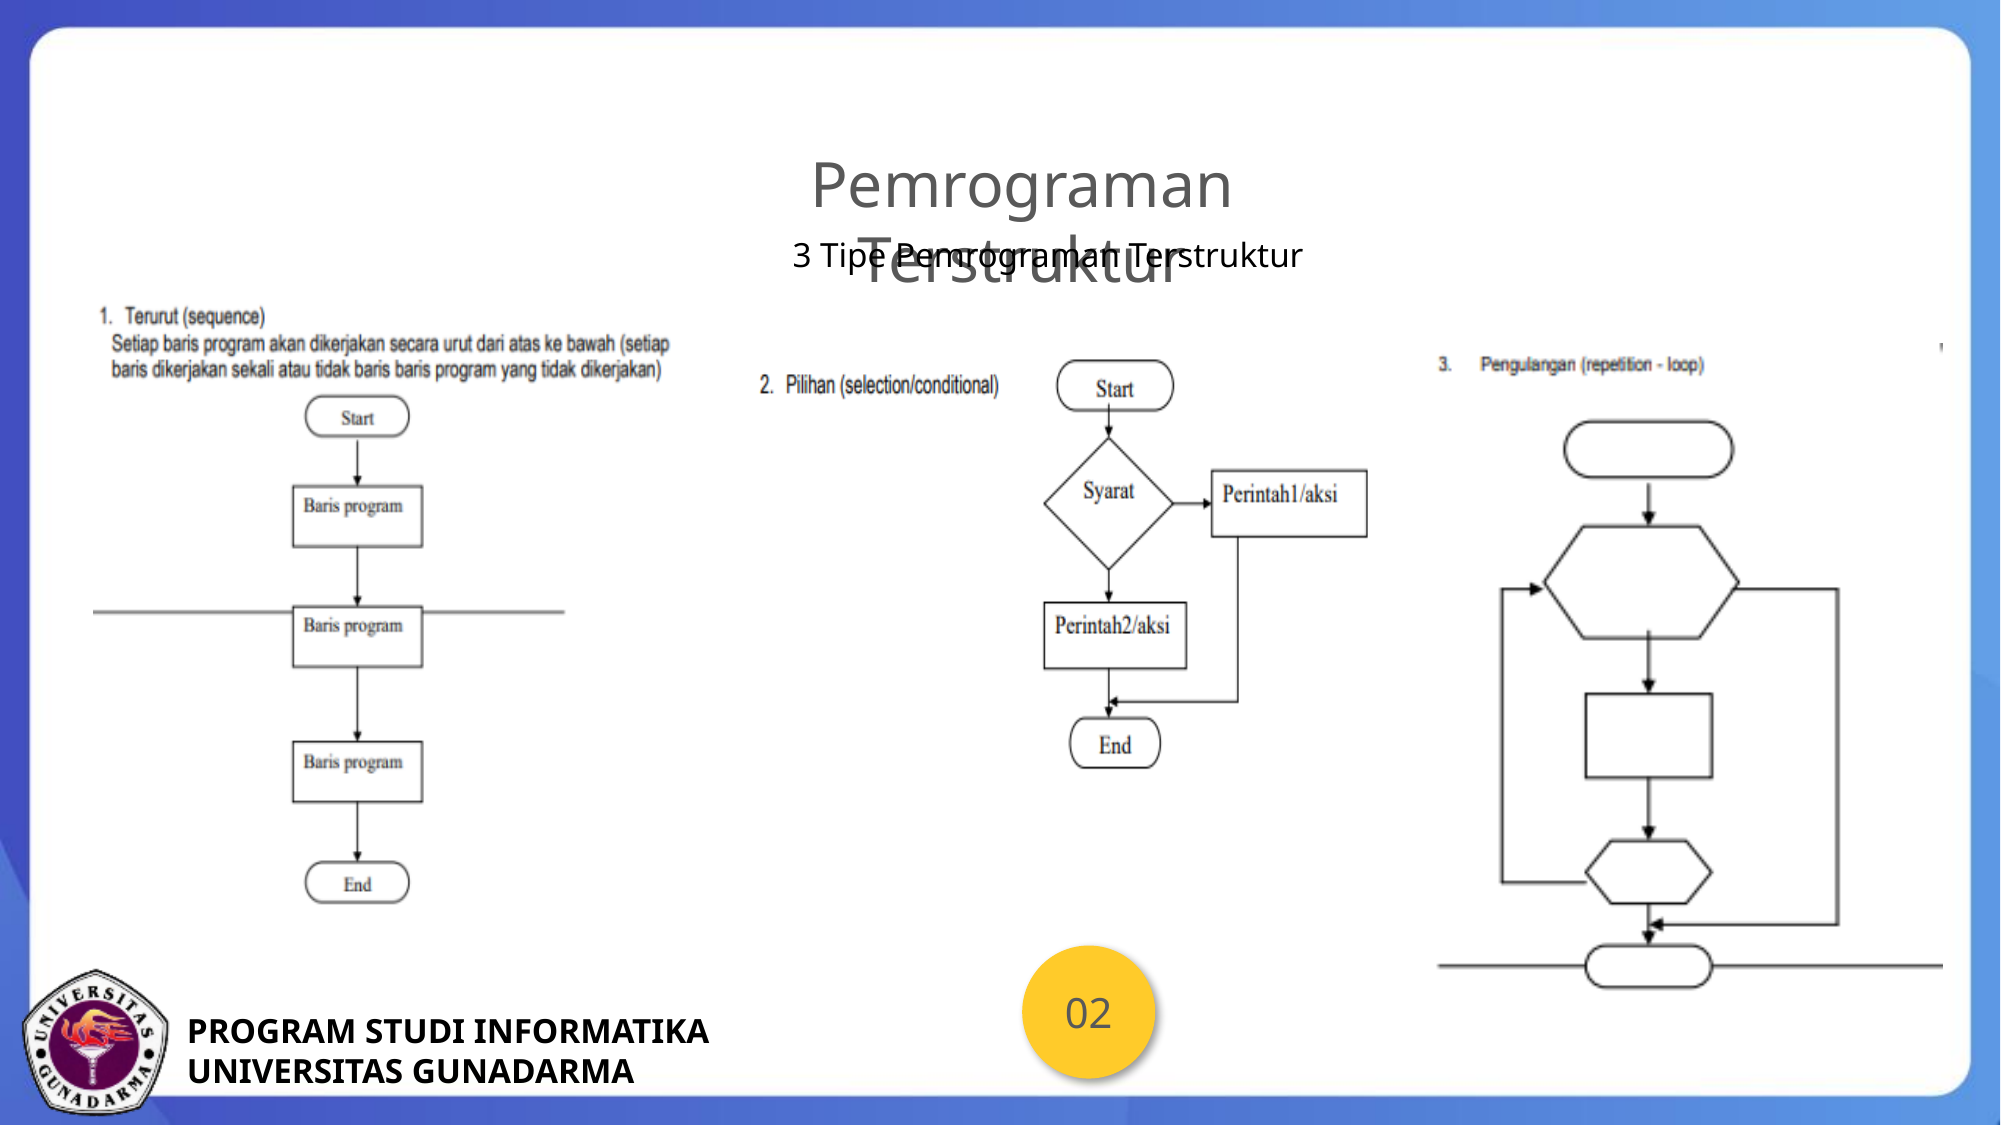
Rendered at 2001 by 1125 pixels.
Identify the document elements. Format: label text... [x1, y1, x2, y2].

picture [0, 0, 2001, 1125]
text_box 3 Tipe Pemrograman Terstruktur [777, 226, 1364, 282]
text_box Pemrograman Terstruktur [622, 137, 1422, 303]
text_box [716, 343, 1387, 843]
text_box 02 [1021, 944, 1157, 1080]
